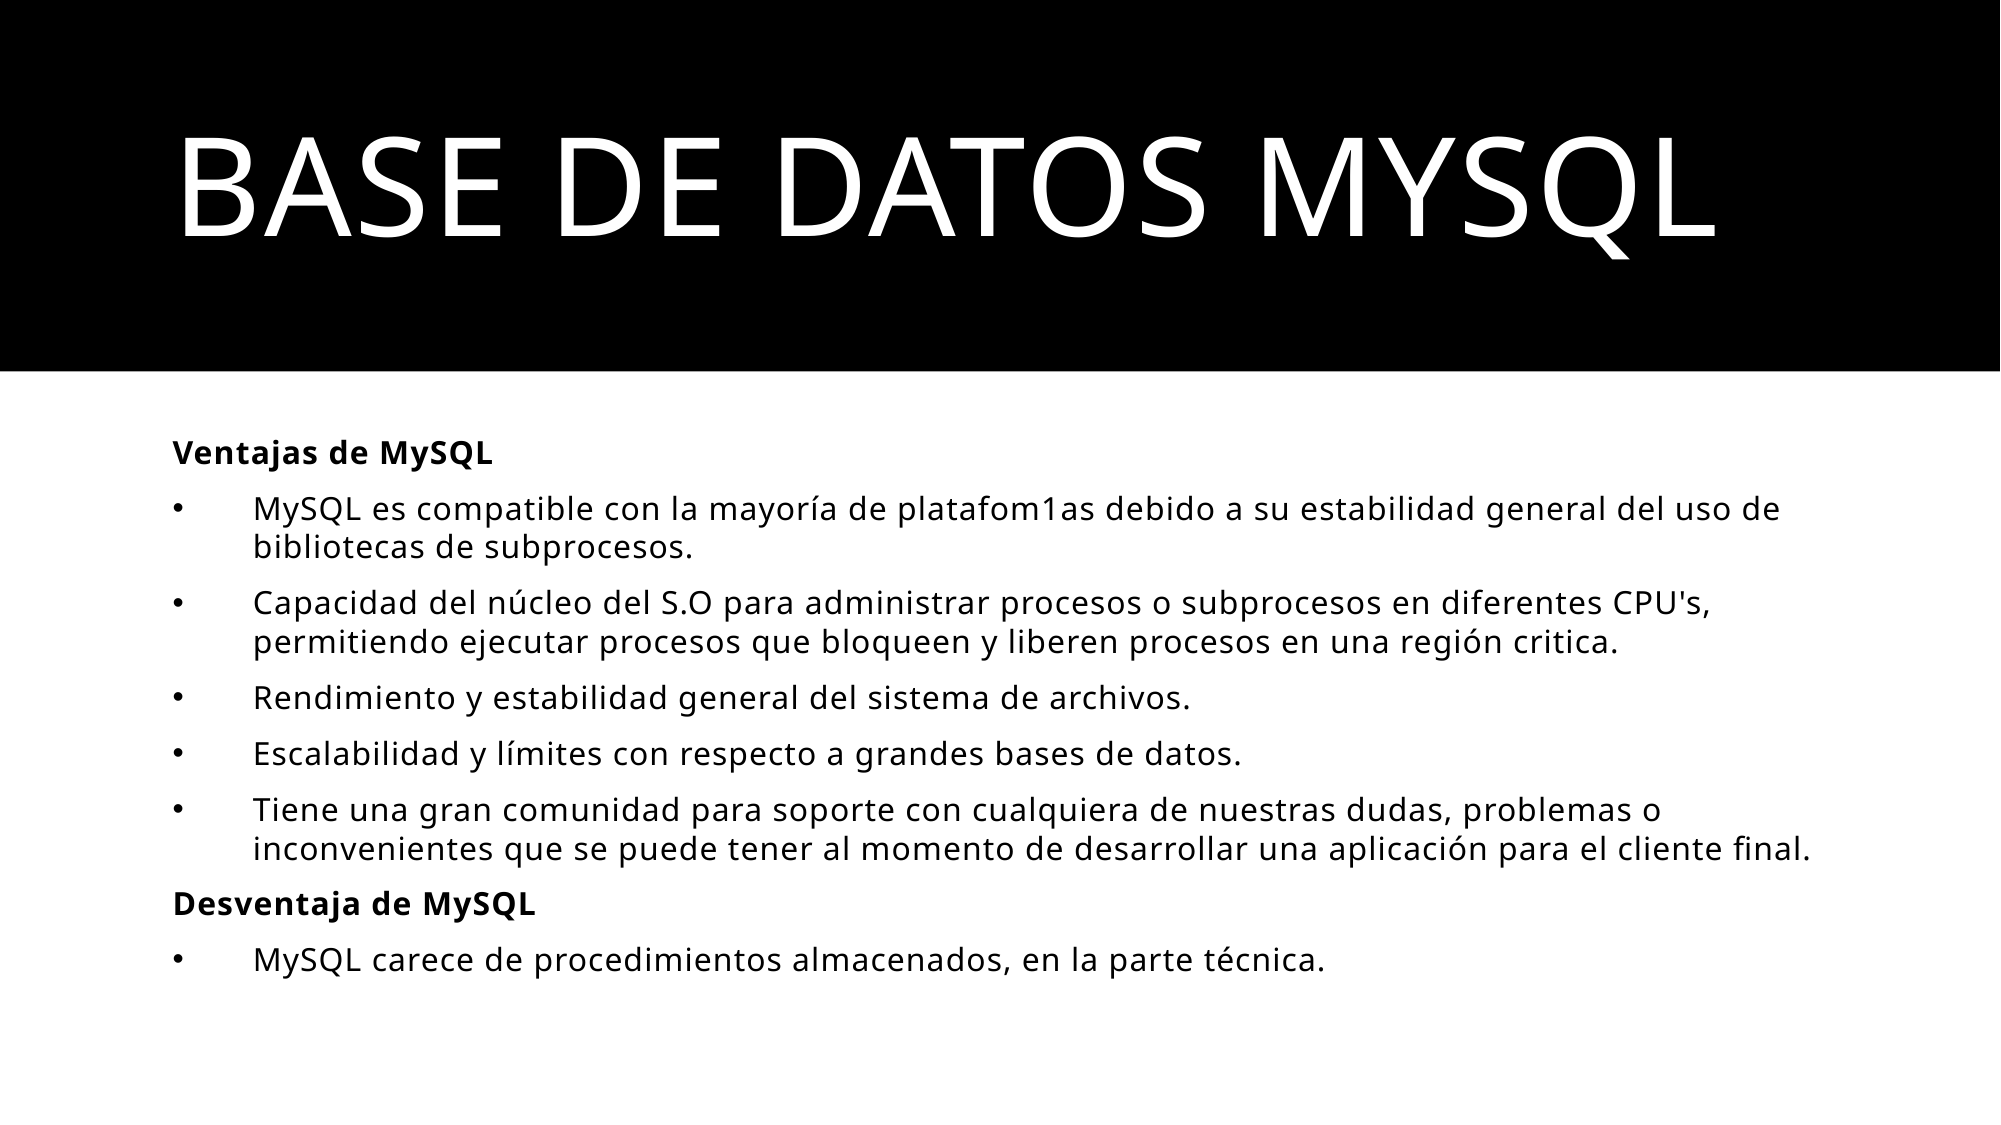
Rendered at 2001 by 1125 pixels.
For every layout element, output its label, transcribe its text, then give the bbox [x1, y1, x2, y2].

title Base de datos mysql [157, 52, 1842, 332]
list Ventajas de MySQL MySQL es compatible con la mayoría de platafom1as debido a su estabilidad general del uso de bibliotecas de subprocesos. Capacidad del núcleo del S.O para administrar procesos o subprocesos en diferentes CPU's, permitiendo ejecutar procesos que bloqueen y liberen procesos en una región critica. Rendimiento y estabilidad general del sistema de archivos. Escalabilidad y límites con respecto a grandes bases de datos. Tiene una gran comunidad para soporte con cualquiera de nuestras dudas, problemas o inconvenientes que se puede tener al momento de desarrollar una aplicación para el cliente final. Desventaja de MySQL MySQL carece de procedimientos almacenados, en la parte técnica. [157, 424, 1842, 1014]
